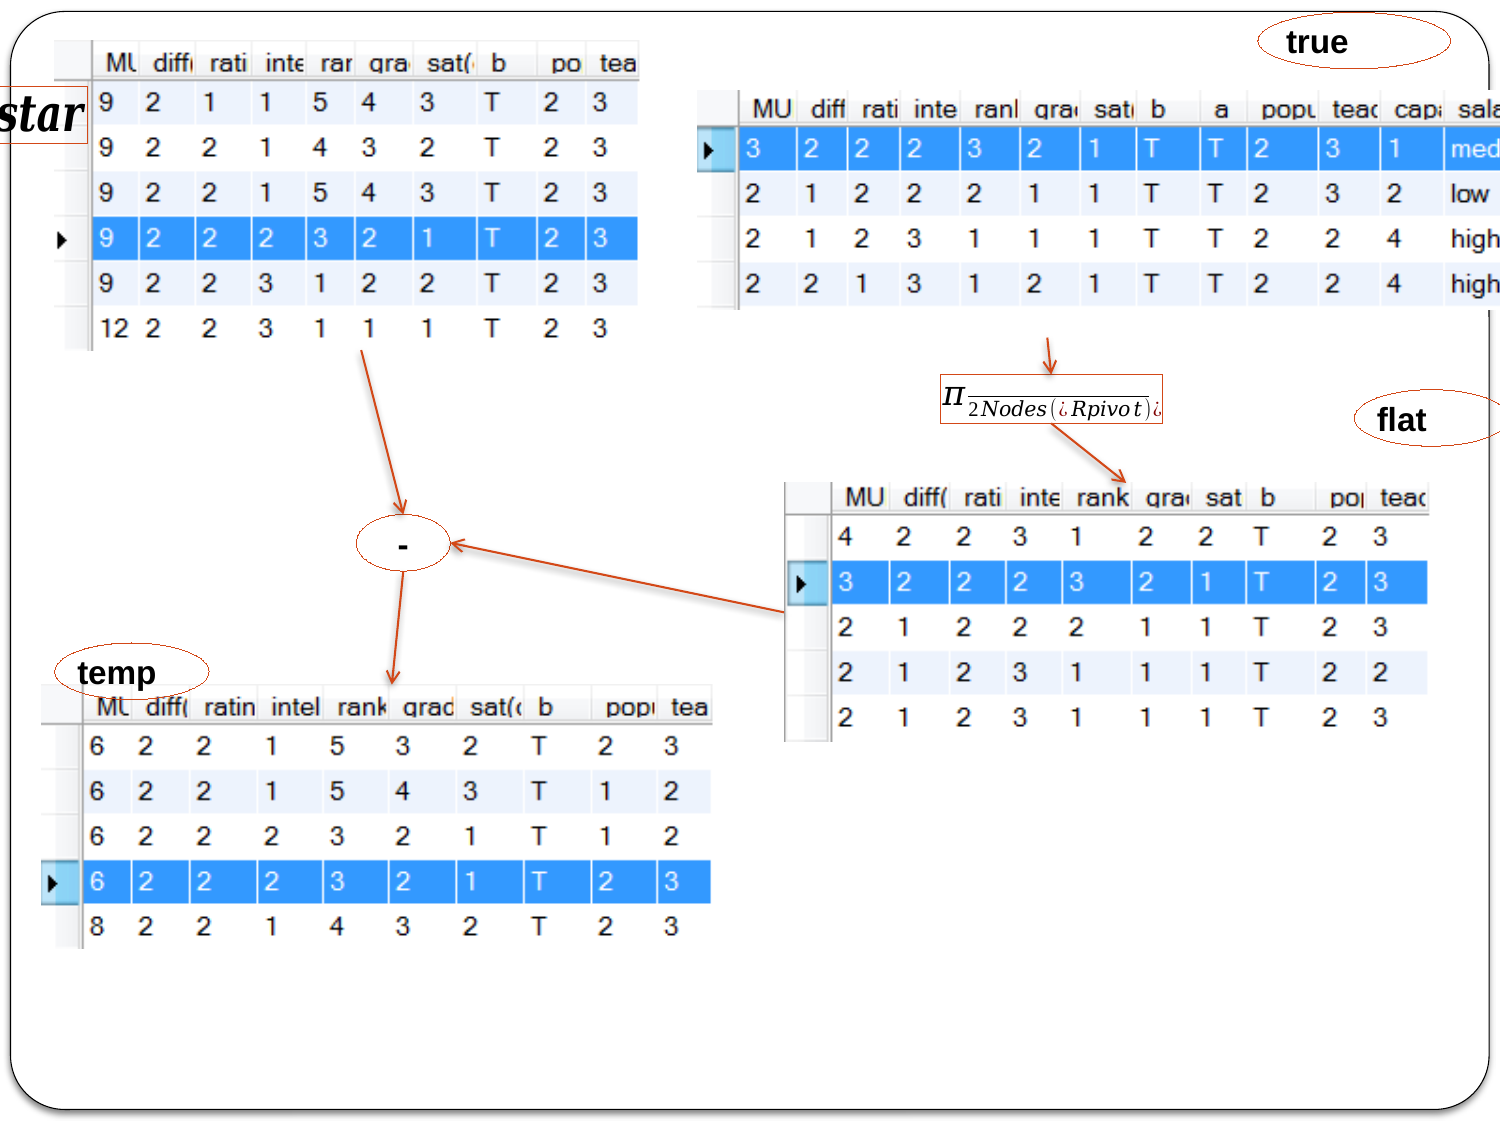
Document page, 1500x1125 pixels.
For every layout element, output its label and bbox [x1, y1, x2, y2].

text_box [356, 349, 785, 685]
picture [54, 40, 668, 351]
picture [696, 89, 1500, 310]
text_box [1050, 422, 1127, 484]
picture [40, 684, 743, 950]
text_box [1046, 337, 1052, 375]
picture [783, 482, 1469, 742]
